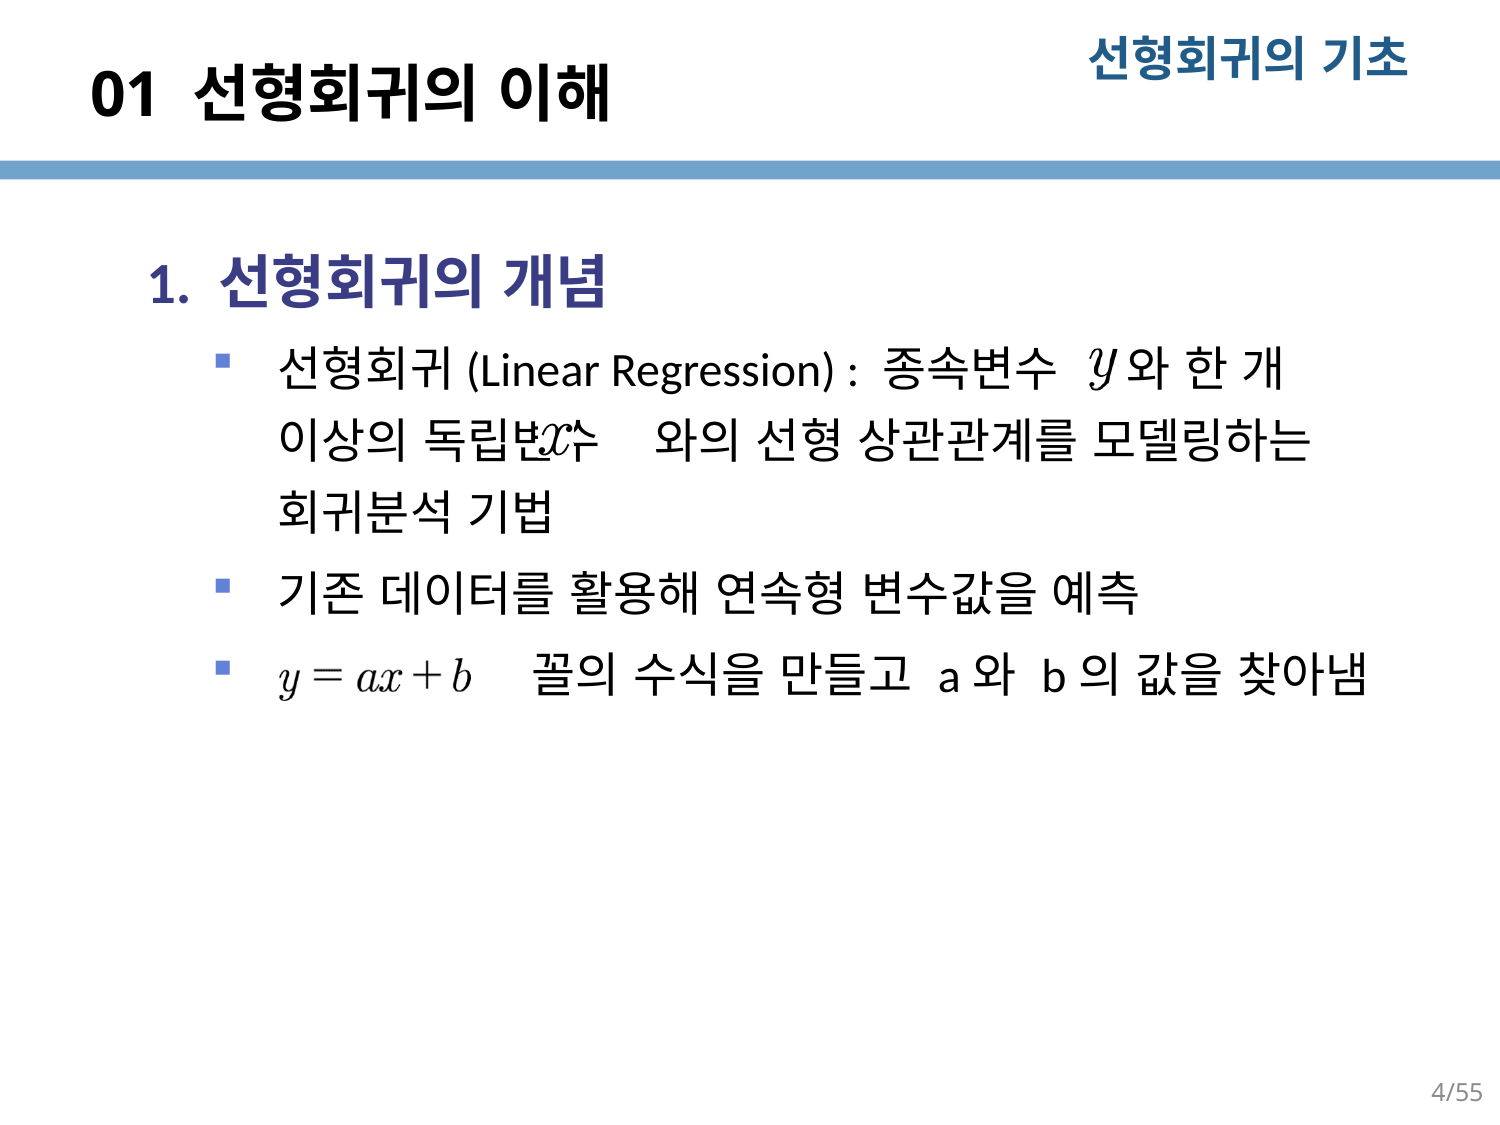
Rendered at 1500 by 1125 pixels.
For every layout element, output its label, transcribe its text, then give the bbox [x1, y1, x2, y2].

title 01 선형회귀의 이해 [75, 45, 1250, 139]
picture [537, 418, 575, 459]
picture [276, 653, 473, 703]
picture [1083, 340, 1120, 393]
slide_number 4/55 [1148, 1063, 1499, 1124]
list 1. 선형회귀의 개념 선형회귀(Linear Regression) : 종속변수 와 한 개 이상의 독립변수 와의 선형 상관관계를 모델링하는 회귀분석 기법 기존 데이터를 활용해 연속형 변수값을 예측 꼴의 수식을 만들고 a와 b의 값을 찾아냄 [75, 219, 1425, 1066]
